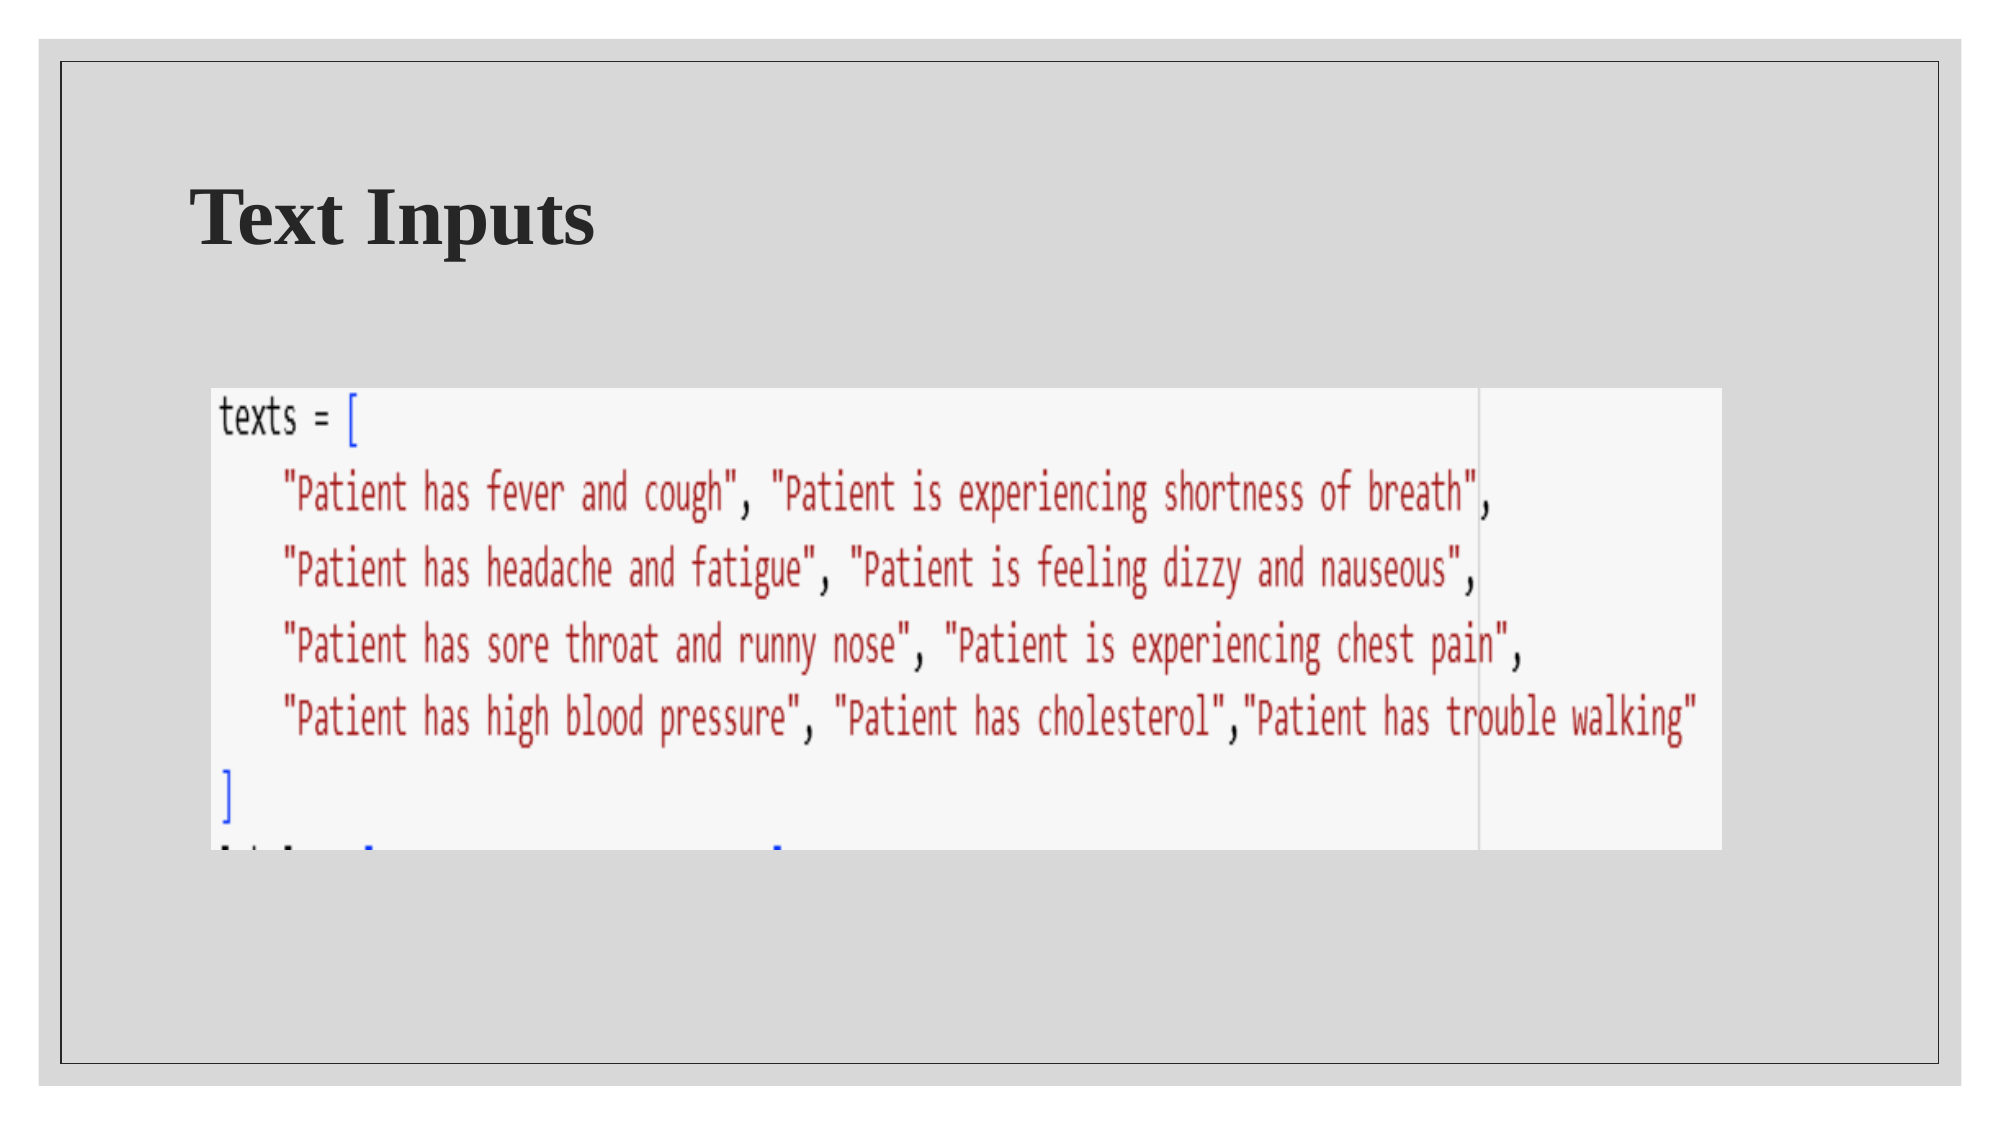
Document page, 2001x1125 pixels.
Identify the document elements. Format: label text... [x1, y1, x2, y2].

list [211, 388, 1722, 850]
title Text Inputs [174, 105, 1825, 331]
